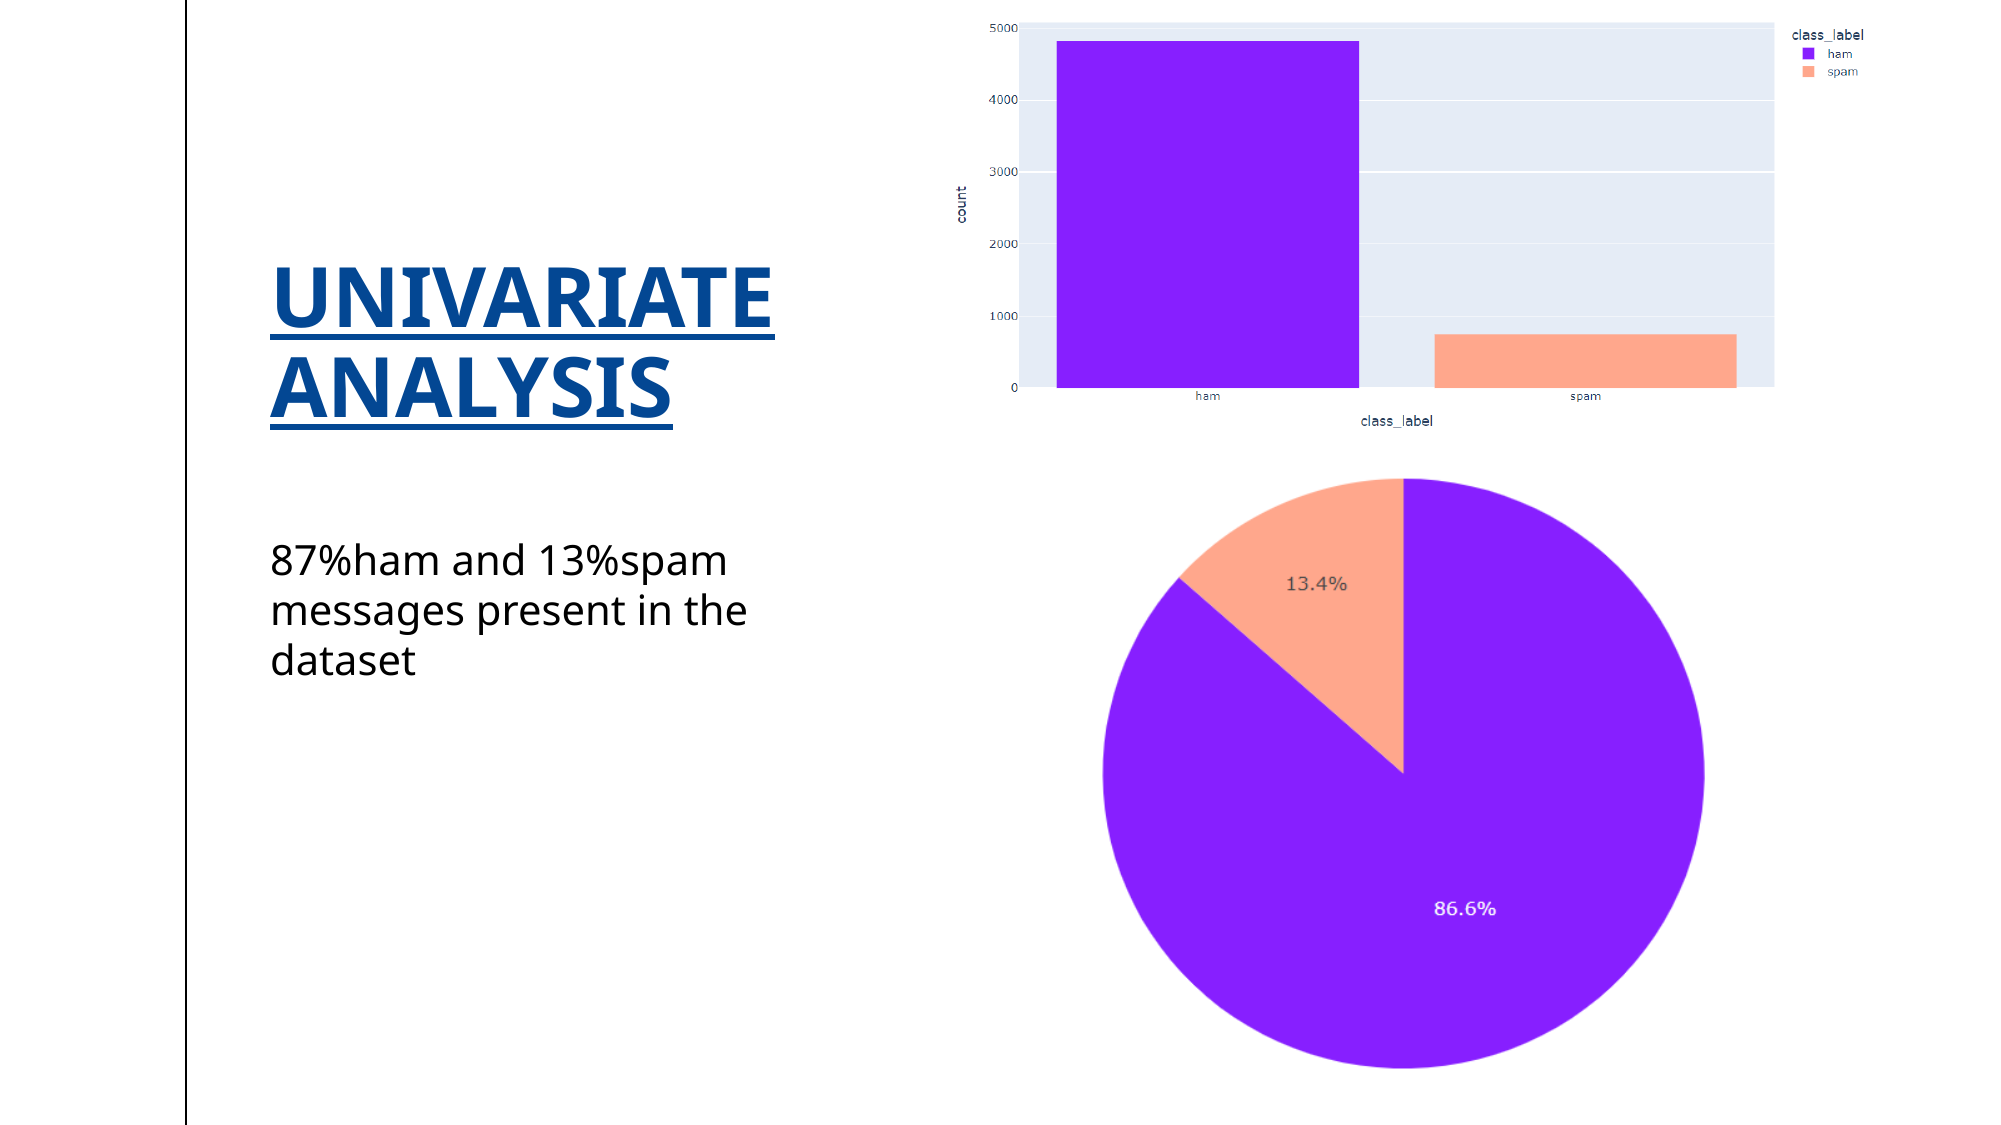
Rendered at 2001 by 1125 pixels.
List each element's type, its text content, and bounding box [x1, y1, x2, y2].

title univariate analysis [269, 338, 810, 443]
picture [938, 0, 1879, 1125]
list 87%ham and 13%spam messages present in the dataset [269, 526, 810, 1029]
